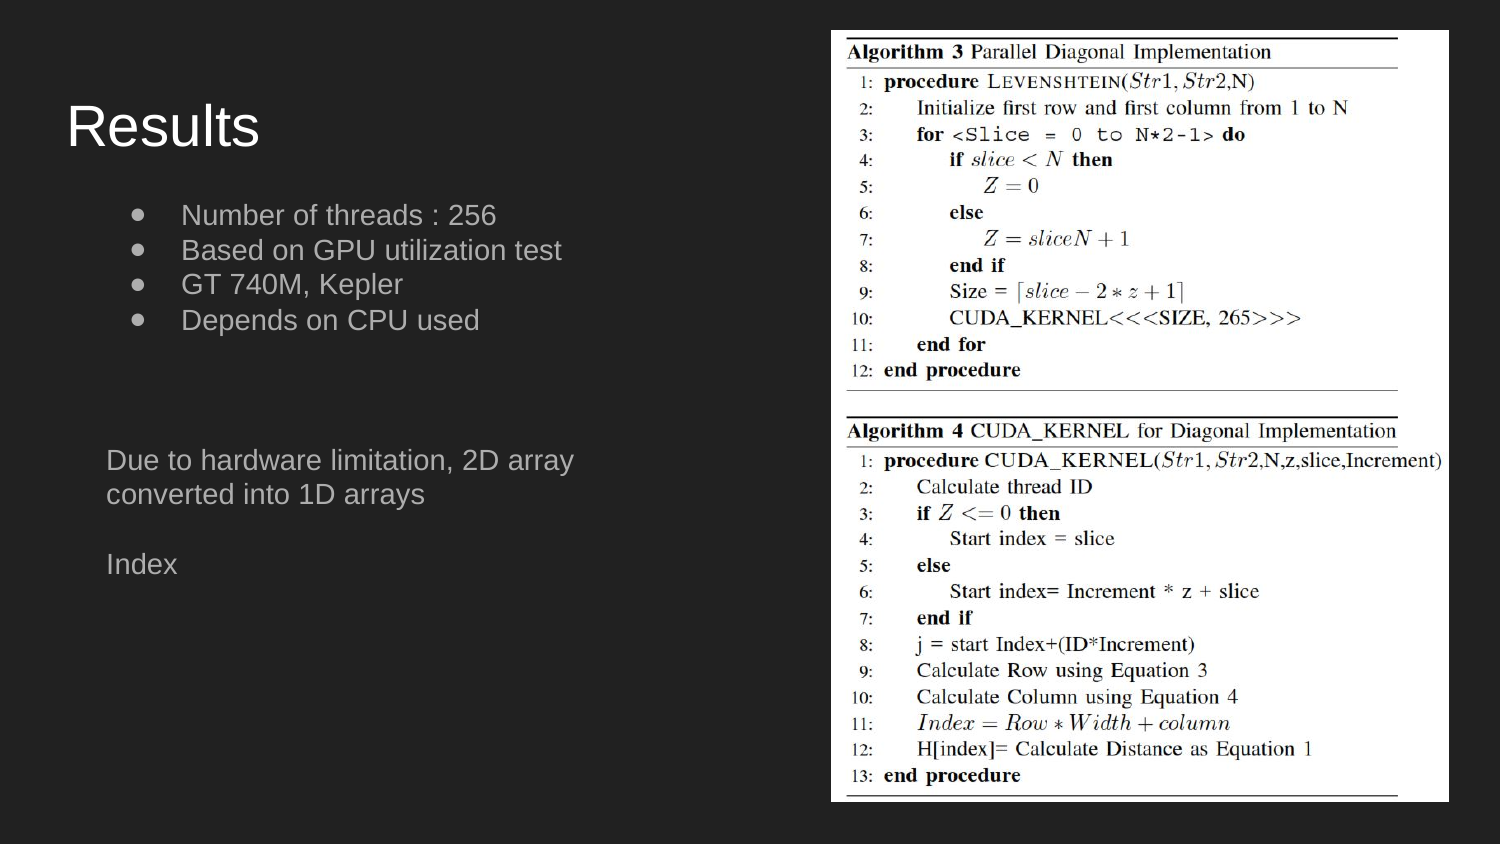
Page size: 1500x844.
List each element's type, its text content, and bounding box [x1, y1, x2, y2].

picture [831, 29, 1450, 802]
text_box Number of threads : 256 Based on GPU utilization test GT 740M, Kepler Depends on CPU used Due to hardware limitation, 2D array converted into 1D arrays Index [91, 181, 719, 787]
title Results [51, 72, 826, 167]
